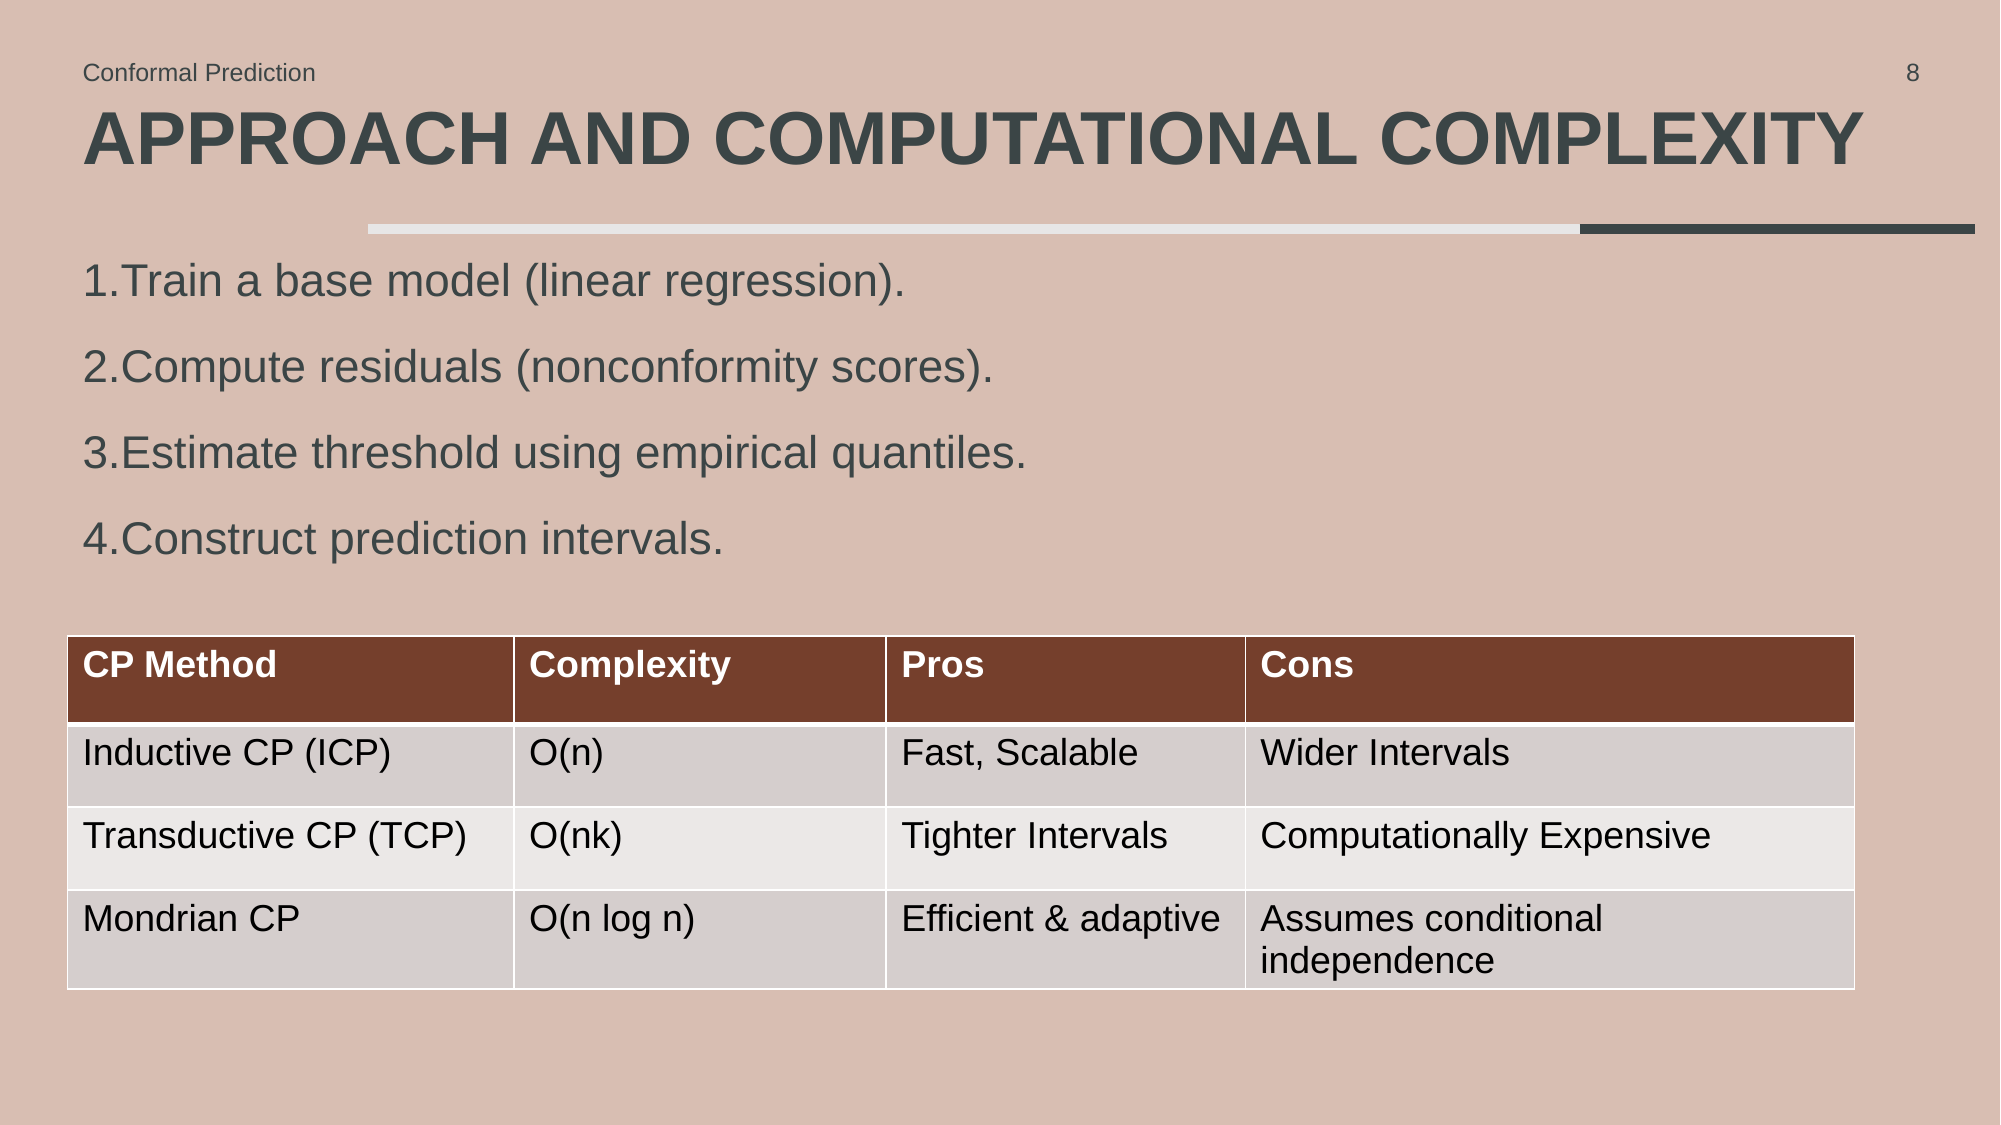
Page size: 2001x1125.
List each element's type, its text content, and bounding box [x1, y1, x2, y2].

title Approach and Computational Complexity [67, 99, 1935, 216]
table_cell Mondrian CP [68, 891, 513, 988]
list Train a base model (linear regression). Compute residuals (nonconformity scores). Estimate threshold using empirical quantiles. Construct prediction intervals. [67, 242, 1935, 1026]
slide_number 8 [1660, 49, 1935, 95]
table_cell Transductive CP (TCP) [68, 808, 513, 889]
table_header CP Method [68, 637, 513, 722]
footer Conformal Prediction [67, 49, 368, 95]
table_cell O(nk) [515, 808, 885, 889]
table_cell Fast, Scalable [887, 727, 1245, 806]
table_cell Computationally Expensive [1246, 808, 1854, 889]
table_header Complexity [515, 637, 885, 722]
table_cell Wider Intervals [1246, 727, 1854, 806]
table_cell O(n) [515, 727, 885, 806]
table_cell Inductive CP (ICP) [68, 727, 513, 806]
table_cell Tighter Intervals [887, 808, 1245, 889]
table_header Cons [1246, 637, 1854, 722]
table_cell Efficient & adaptive [887, 891, 1245, 988]
table_header Pros [887, 637, 1245, 722]
table_cell Assumes conditional independence [1246, 891, 1854, 988]
table_cell O(n log n) [515, 891, 885, 988]
